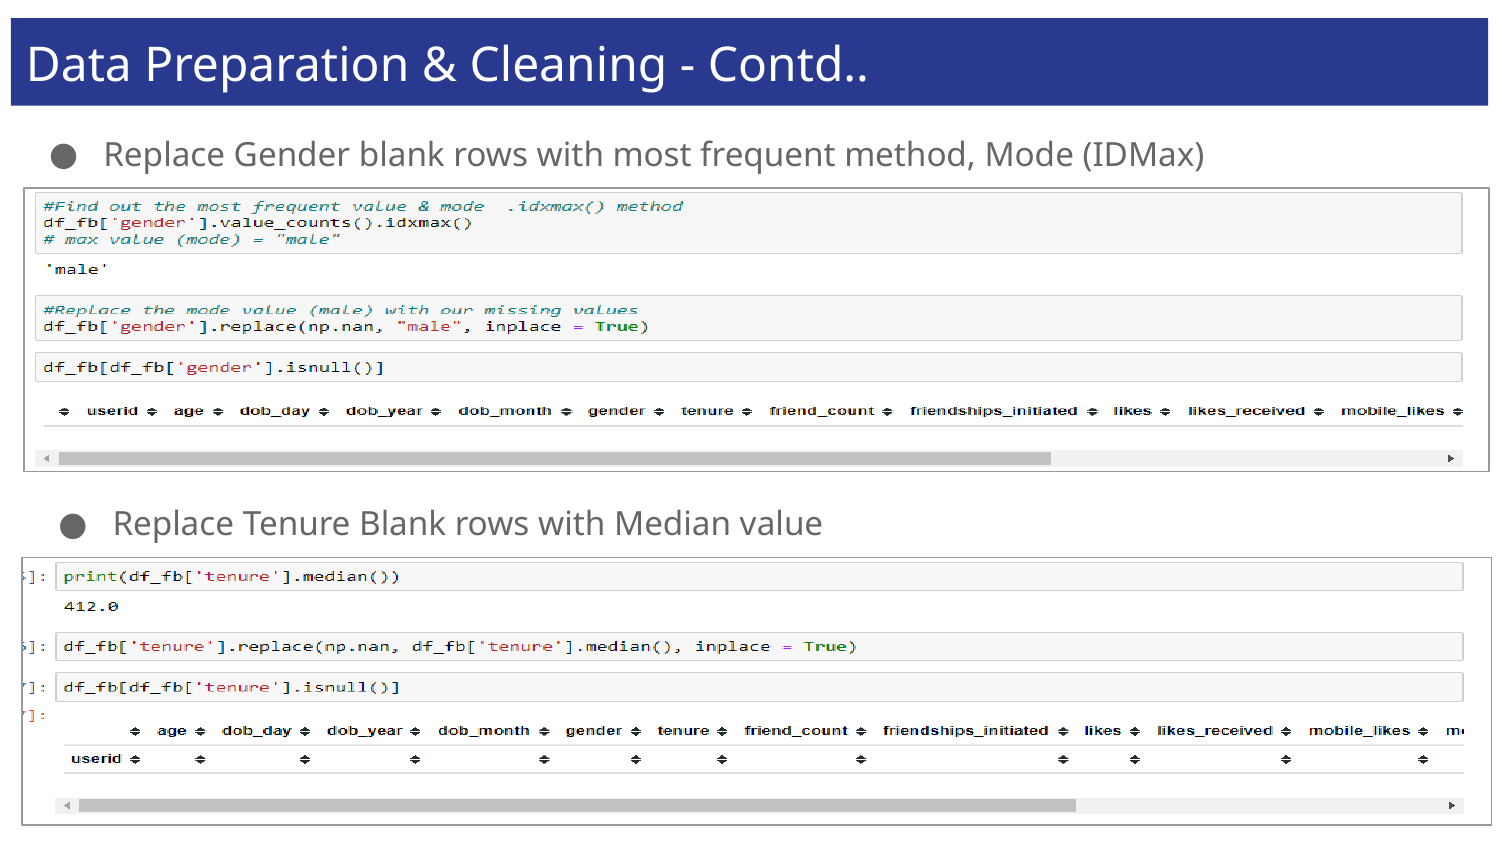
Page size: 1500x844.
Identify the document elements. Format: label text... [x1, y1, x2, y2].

picture [22, 557, 1491, 825]
text_box Replace Tenure Blank rows with Median value [22, 487, 1491, 557]
text_box Data Preparation & Cleaning - Contd.. [10, 18, 1489, 106]
text_box Replace Gender blank rows with most frequent method, Mode (IDMax) [13, 117, 1447, 188]
picture [24, 188, 1489, 471]
